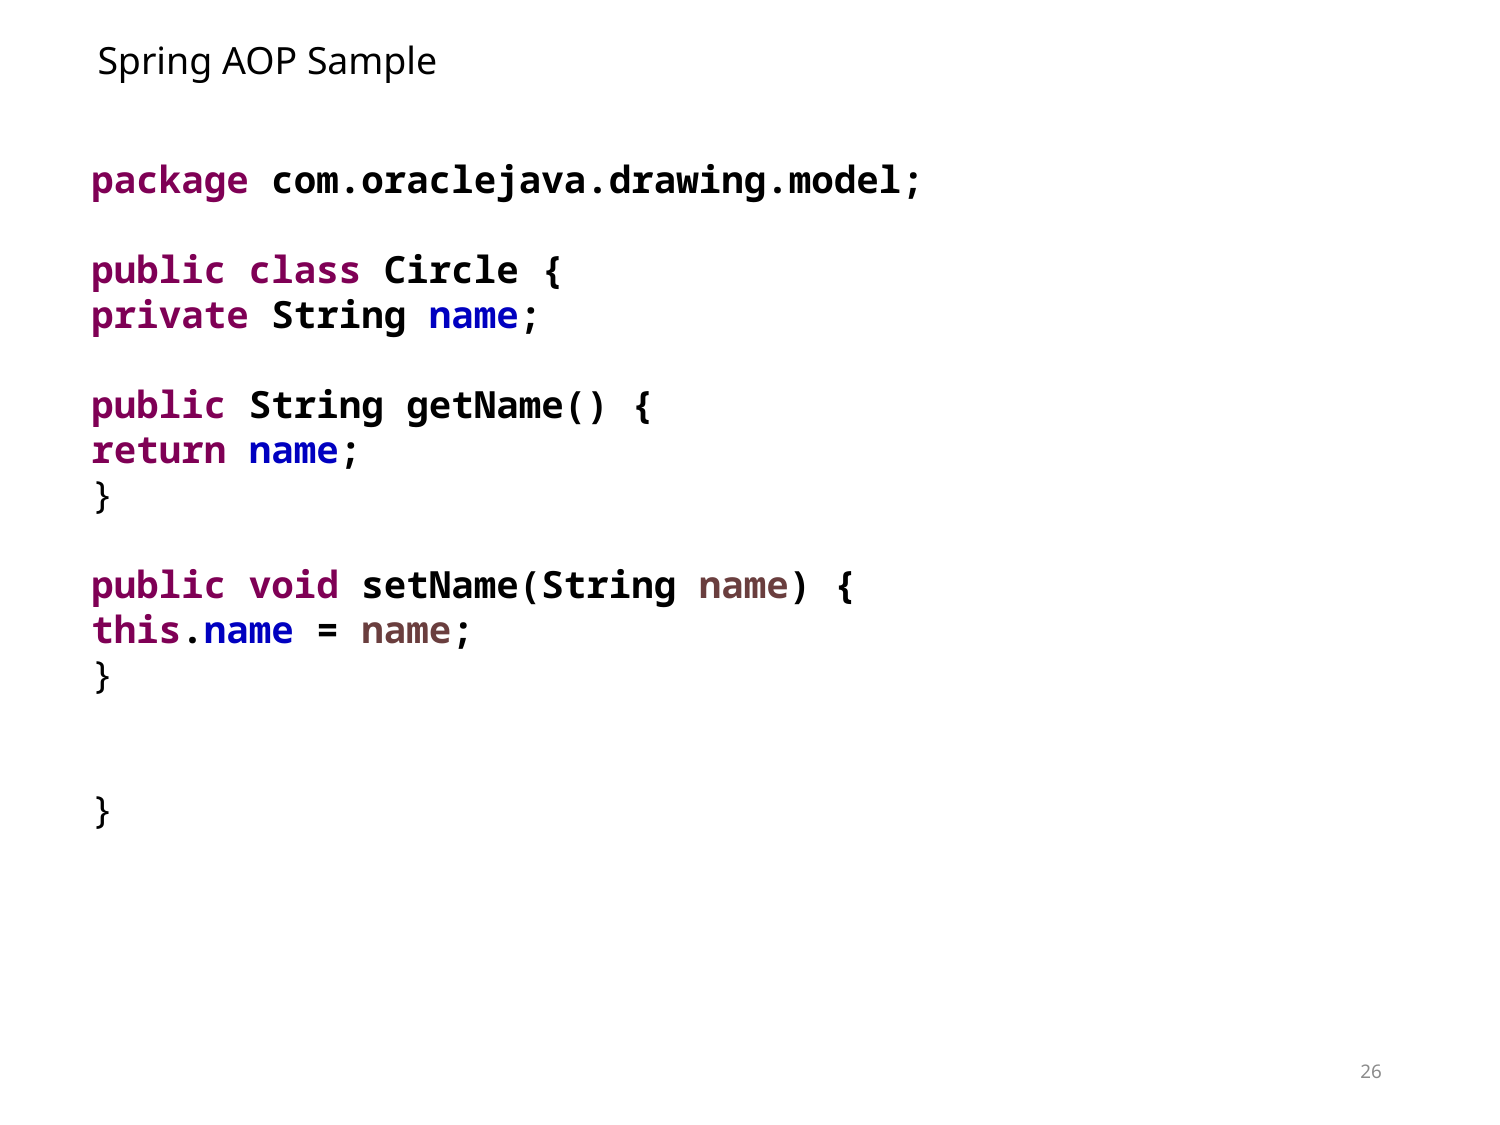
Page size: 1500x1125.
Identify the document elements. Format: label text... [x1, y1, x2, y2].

text_box Spring AOP Sample [82, 29, 453, 90]
text_box package com.oraclejava.drawing.model; public class Circle { private String name; public String getName() { return name; } public void setName(String name) { this.name = name; } } [76, 148, 1258, 839]
slide_number 26 [1059, 1042, 1397, 1103]
